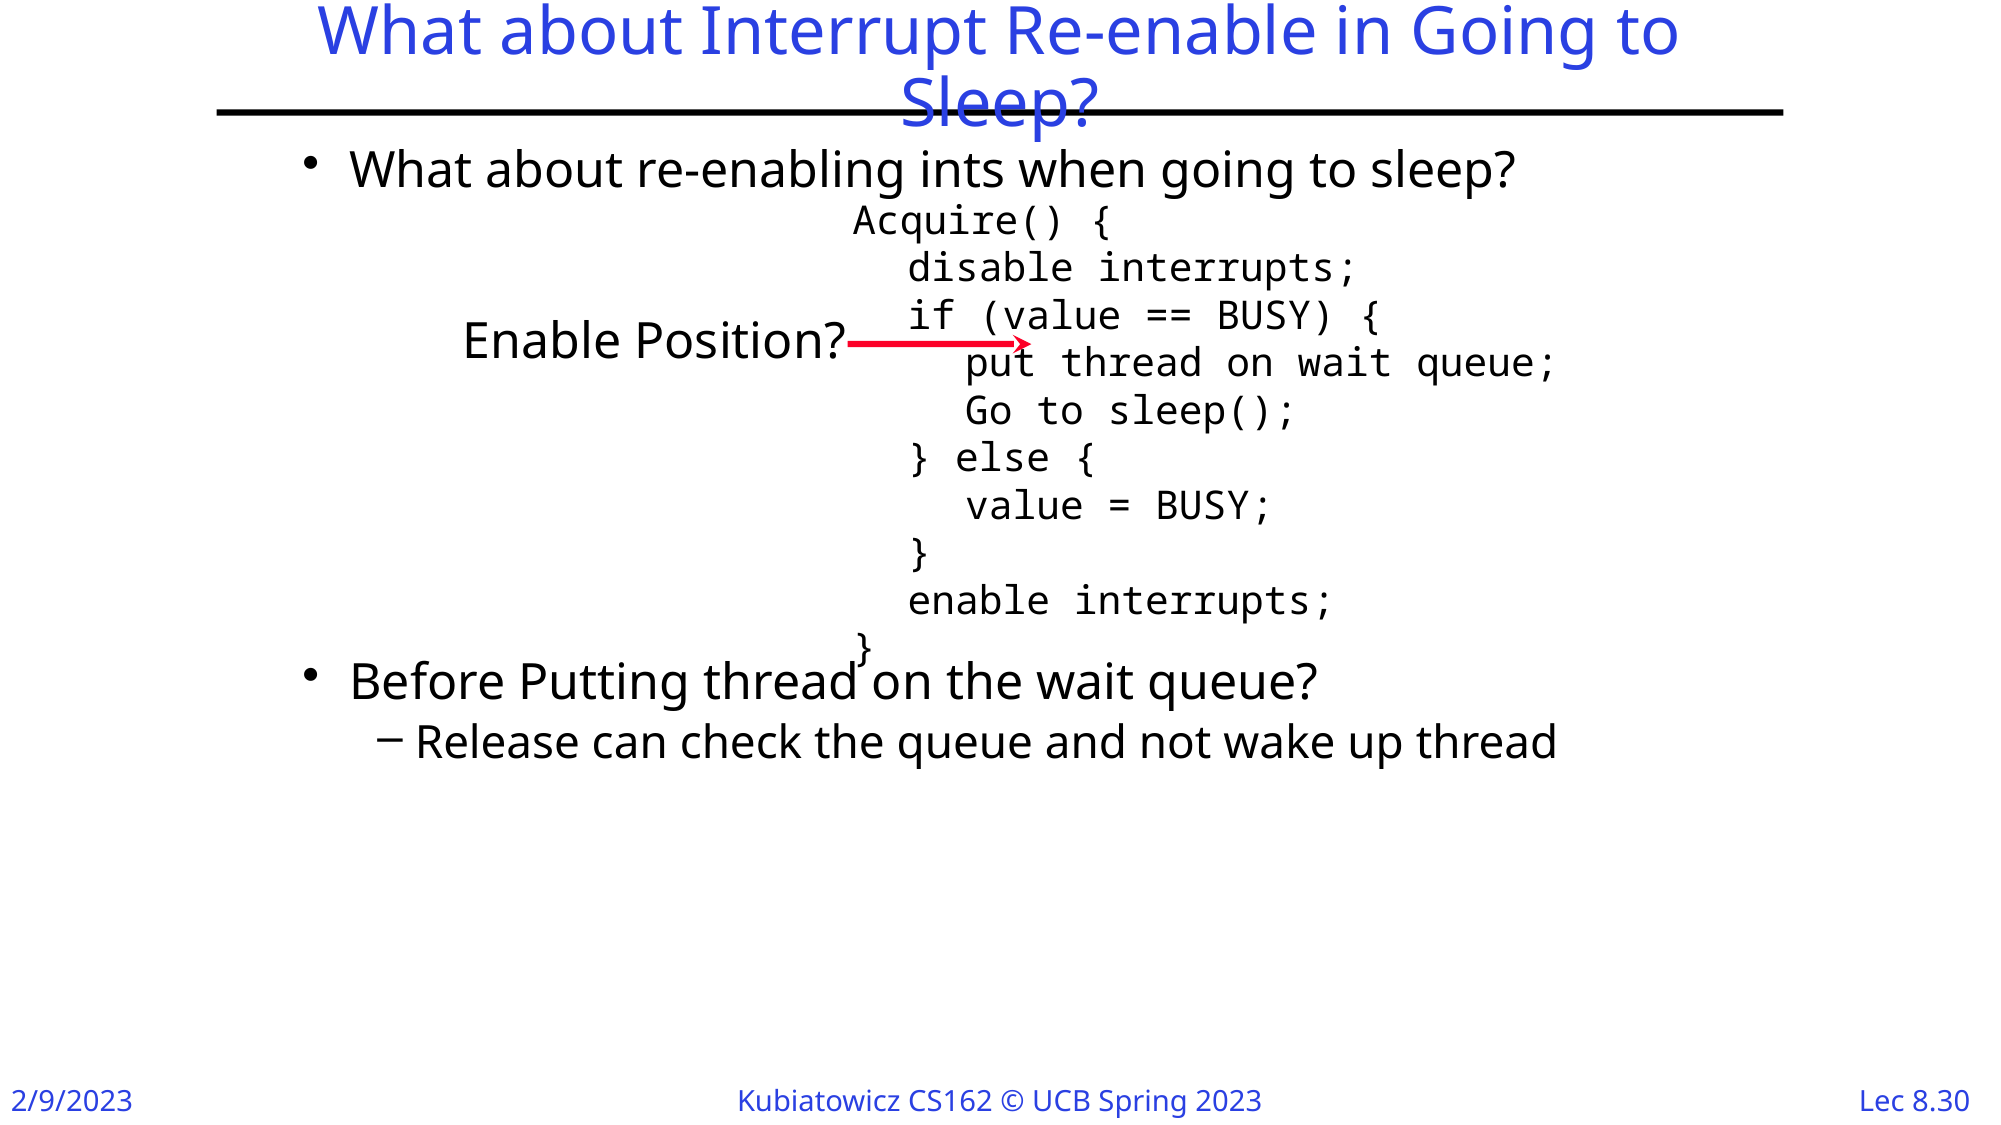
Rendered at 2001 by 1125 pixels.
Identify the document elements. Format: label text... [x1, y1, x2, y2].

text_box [449, 301, 1032, 378]
text_box Acquire() { disable interrupts; if (value == BUSY) { put thread on wait queue; Go to sleep(); } else { value = BUSY; } enable interrupts; } [837, 187, 1589, 677]
list What about re-enabling ints when going to sleep? Before Putting thread on the wait queue? Release can check the queue and not wake up thread [287, 137, 1713, 1100]
title What about Interrupt Re-enable in Going to Sleep? [216, 24, 1784, 113]
